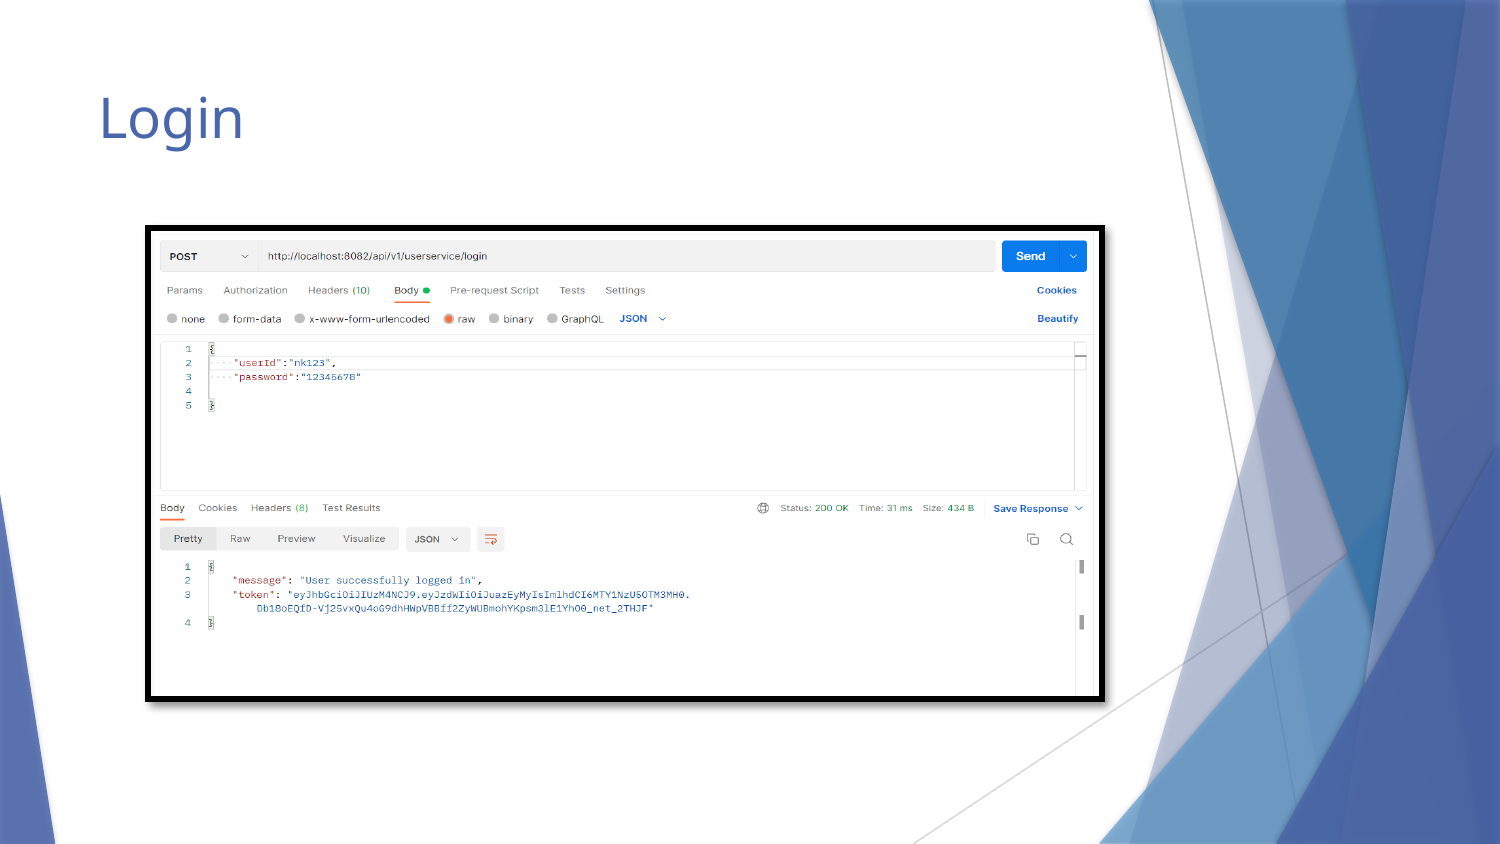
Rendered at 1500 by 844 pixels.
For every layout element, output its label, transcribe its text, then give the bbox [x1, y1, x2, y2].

title Login [83, 75, 1141, 238]
picture [150, 230, 1100, 697]
